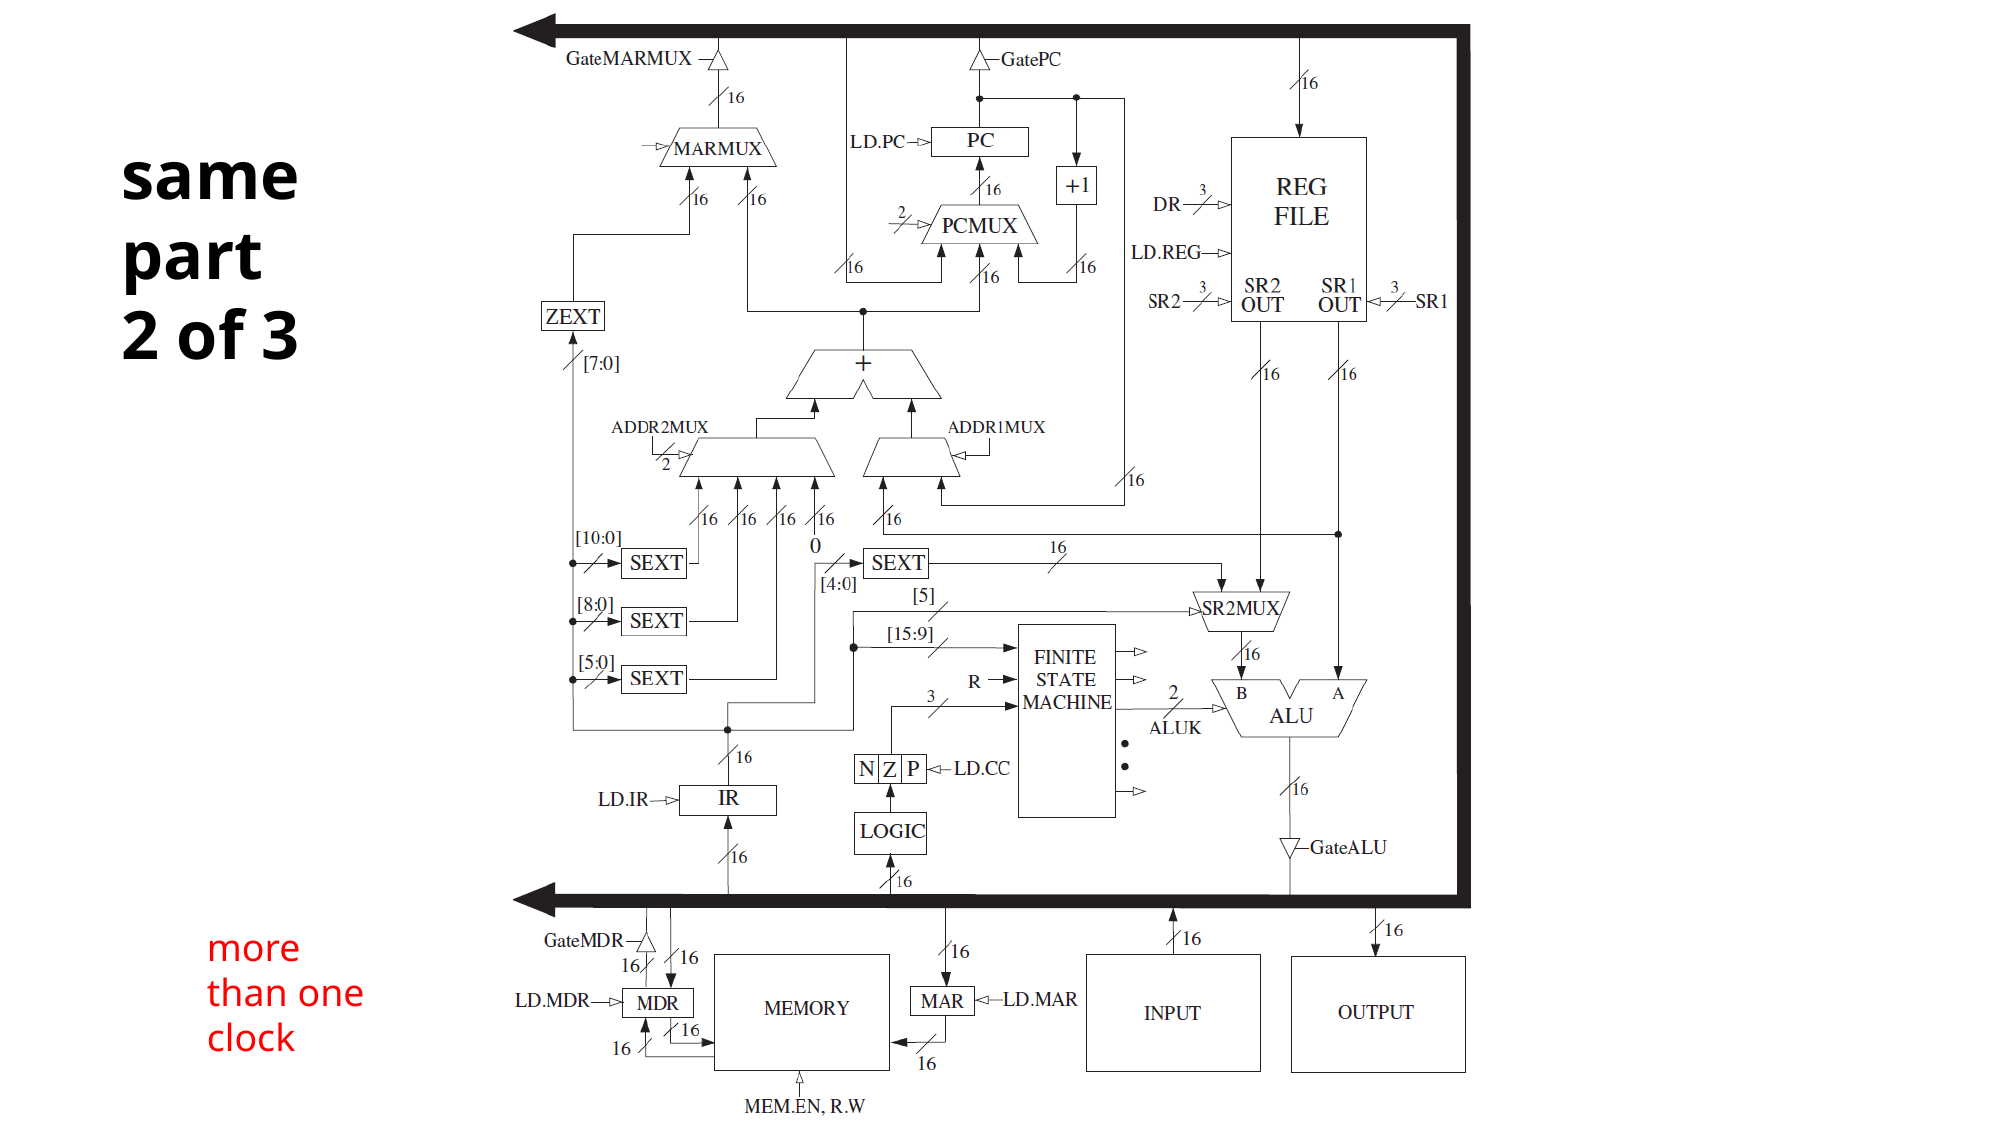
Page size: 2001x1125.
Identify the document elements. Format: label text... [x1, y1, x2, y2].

text_box same part 2 of 3 [106, 125, 342, 380]
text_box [887, 1020, 944, 1062]
text_box more than one clock [192, 916, 402, 1067]
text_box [621, 987, 715, 1062]
picture [497, 0, 1503, 1125]
